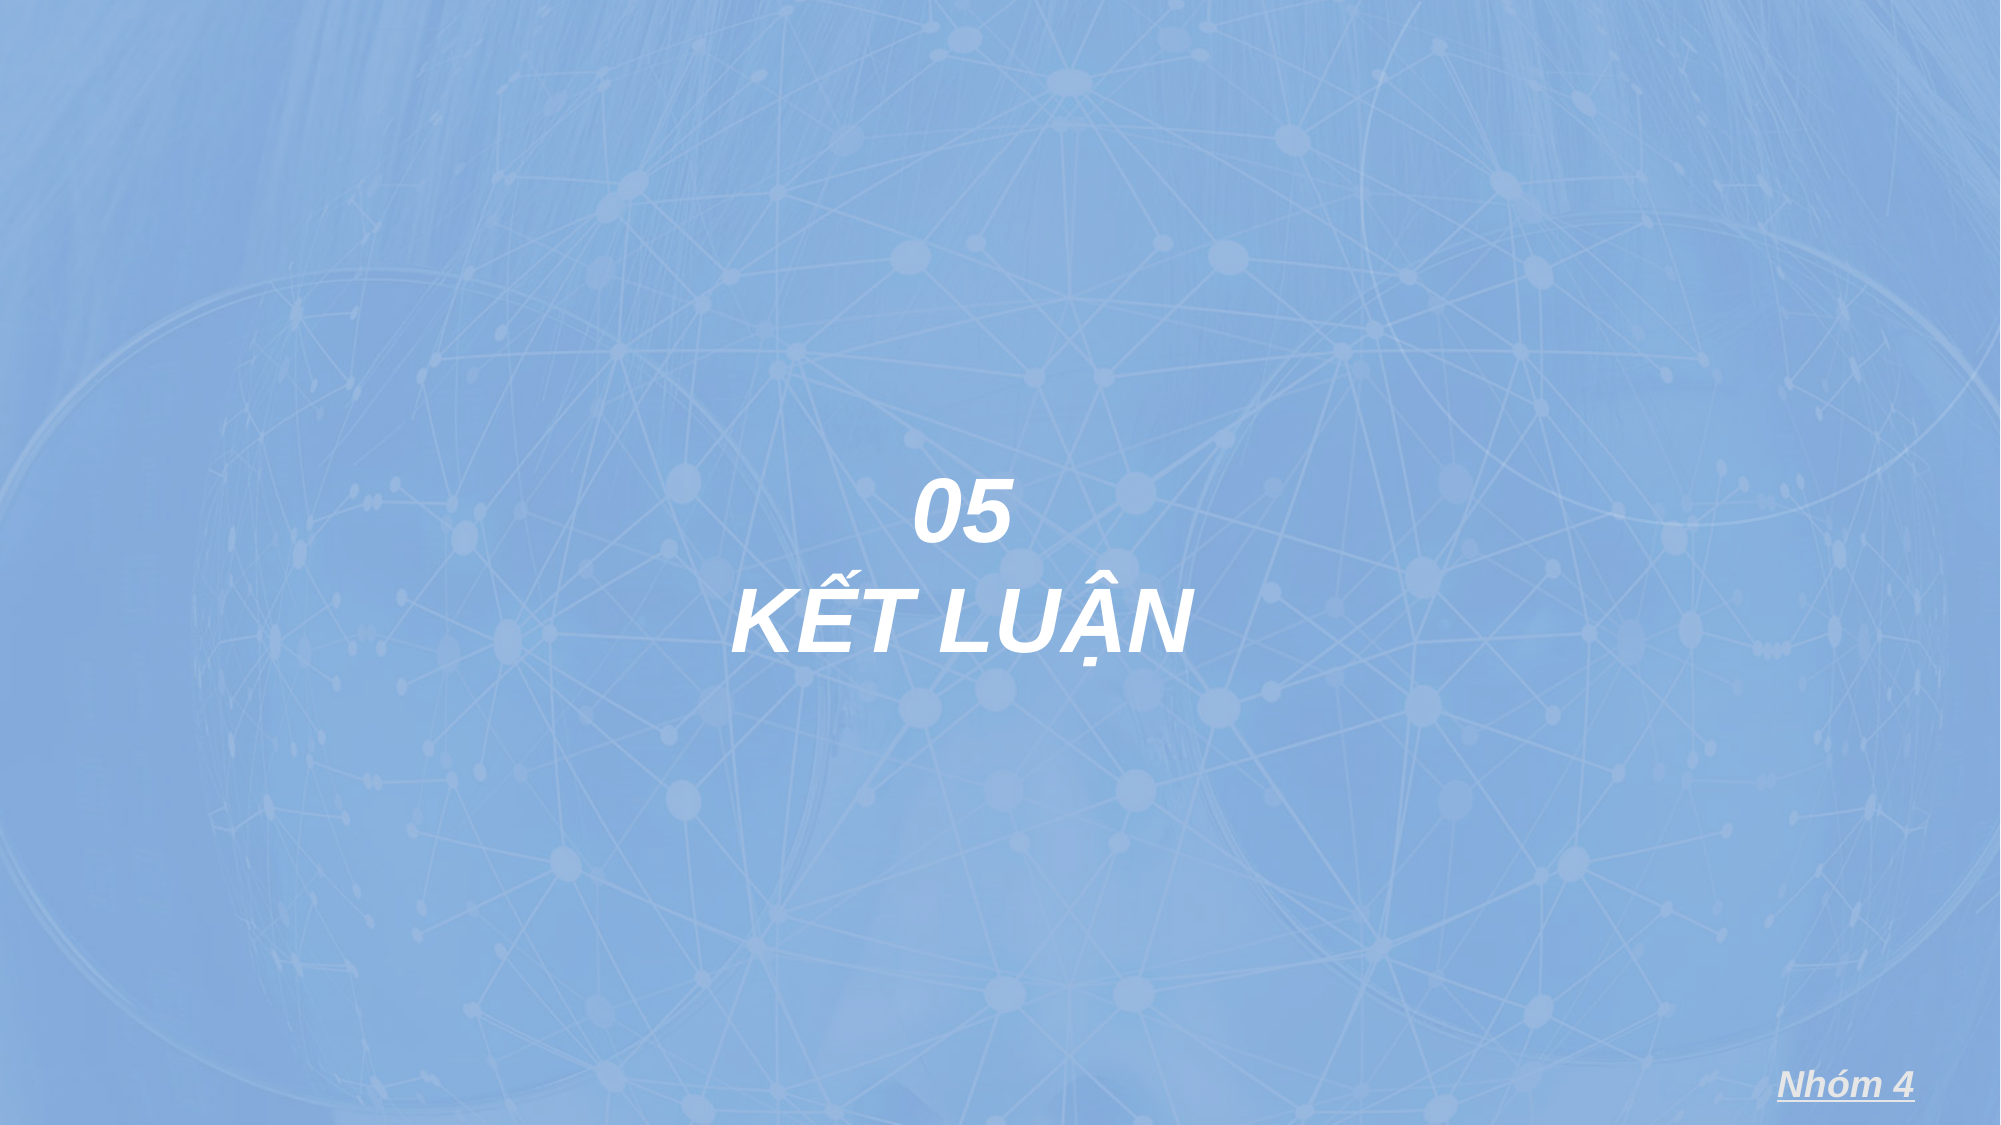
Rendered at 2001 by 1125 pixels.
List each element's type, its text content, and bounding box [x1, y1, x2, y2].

text_box Nhóm 4 [1762, 1052, 1930, 1113]
text_box 05 KẾT LUẬN [628, 443, 1296, 679]
